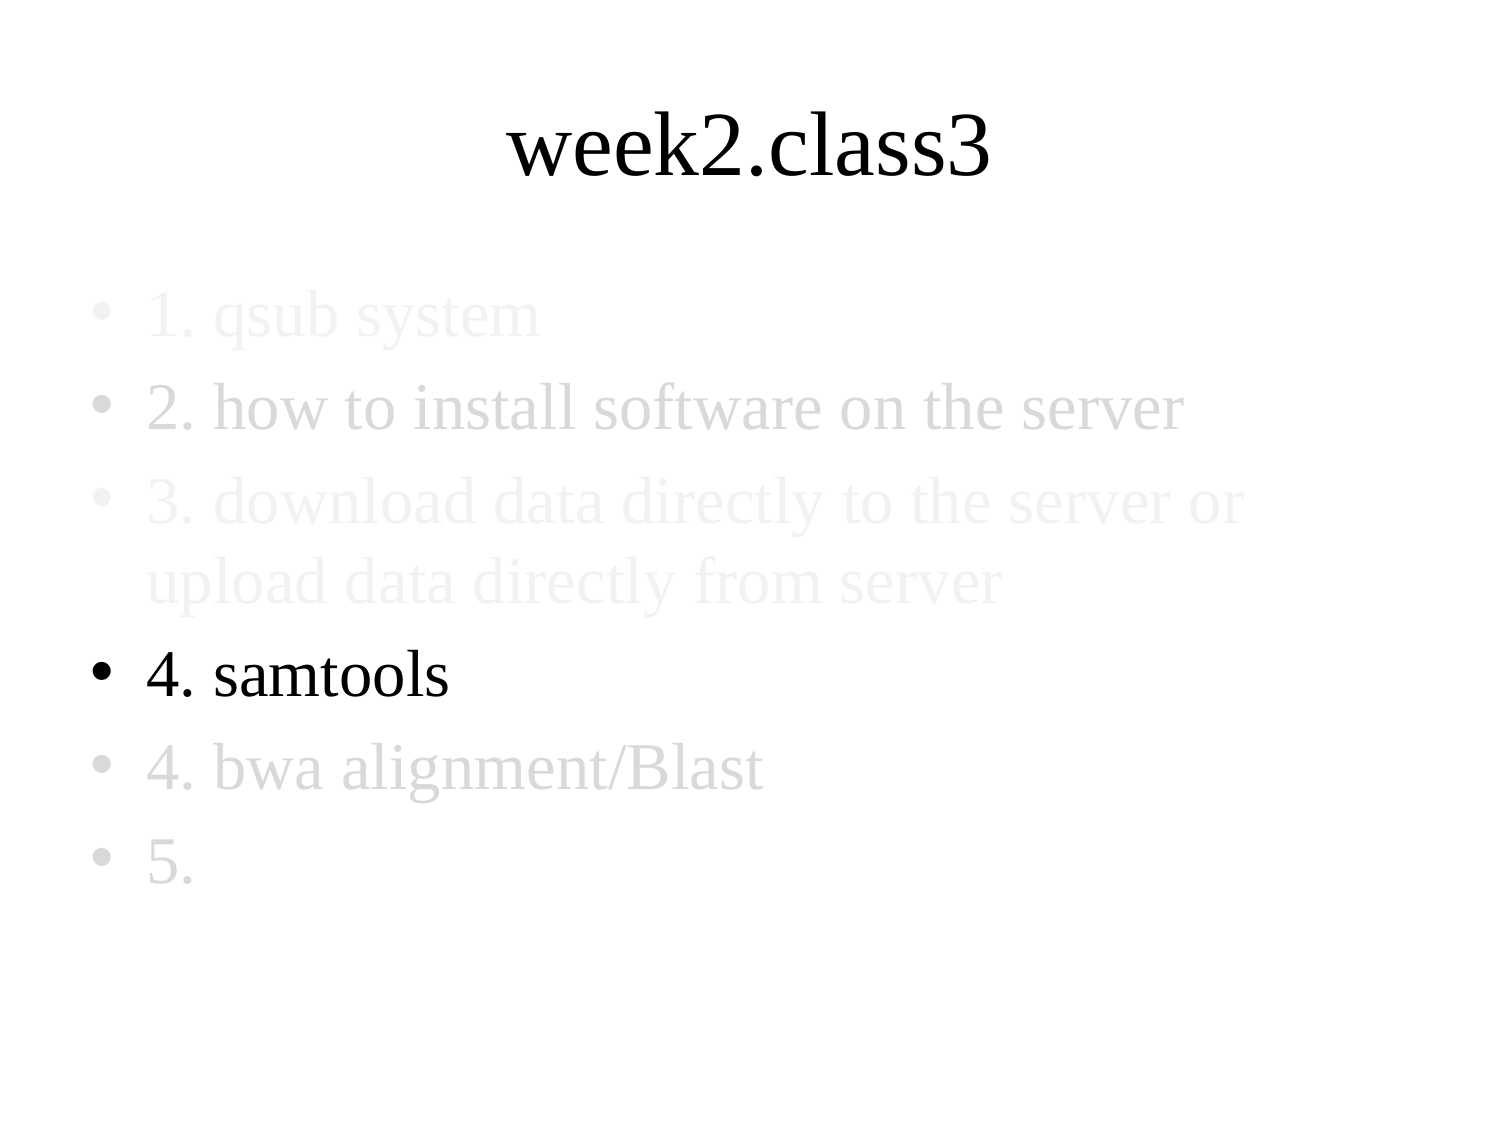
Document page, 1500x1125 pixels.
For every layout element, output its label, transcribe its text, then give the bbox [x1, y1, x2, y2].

title week2.class3 [75, 45, 1425, 233]
list 1. qsub system 2. how to install software on the server 3. download data directly to the server or upload data directly from server 4. samtools 4. bwa alignment/Blast 5. [75, 262, 1425, 1005]
